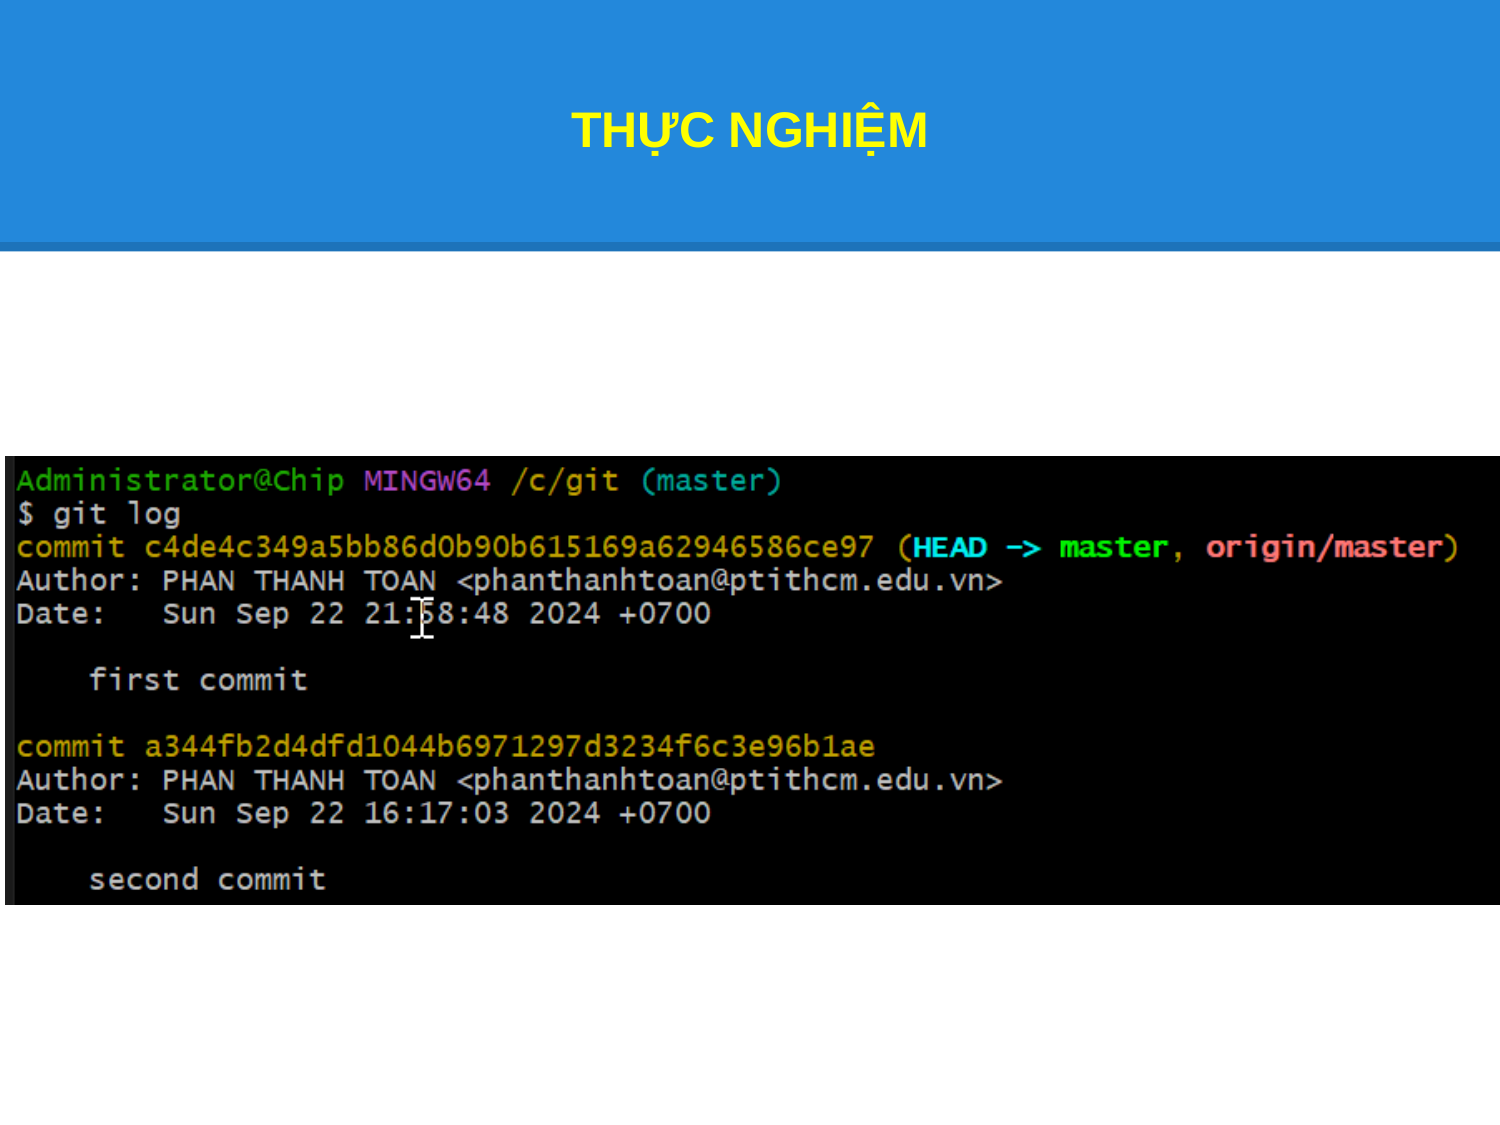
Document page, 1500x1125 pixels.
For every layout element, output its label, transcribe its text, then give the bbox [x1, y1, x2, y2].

picture [5, 455, 1500, 906]
title THỰC NGHIỆM [75, 45, 1425, 173]
